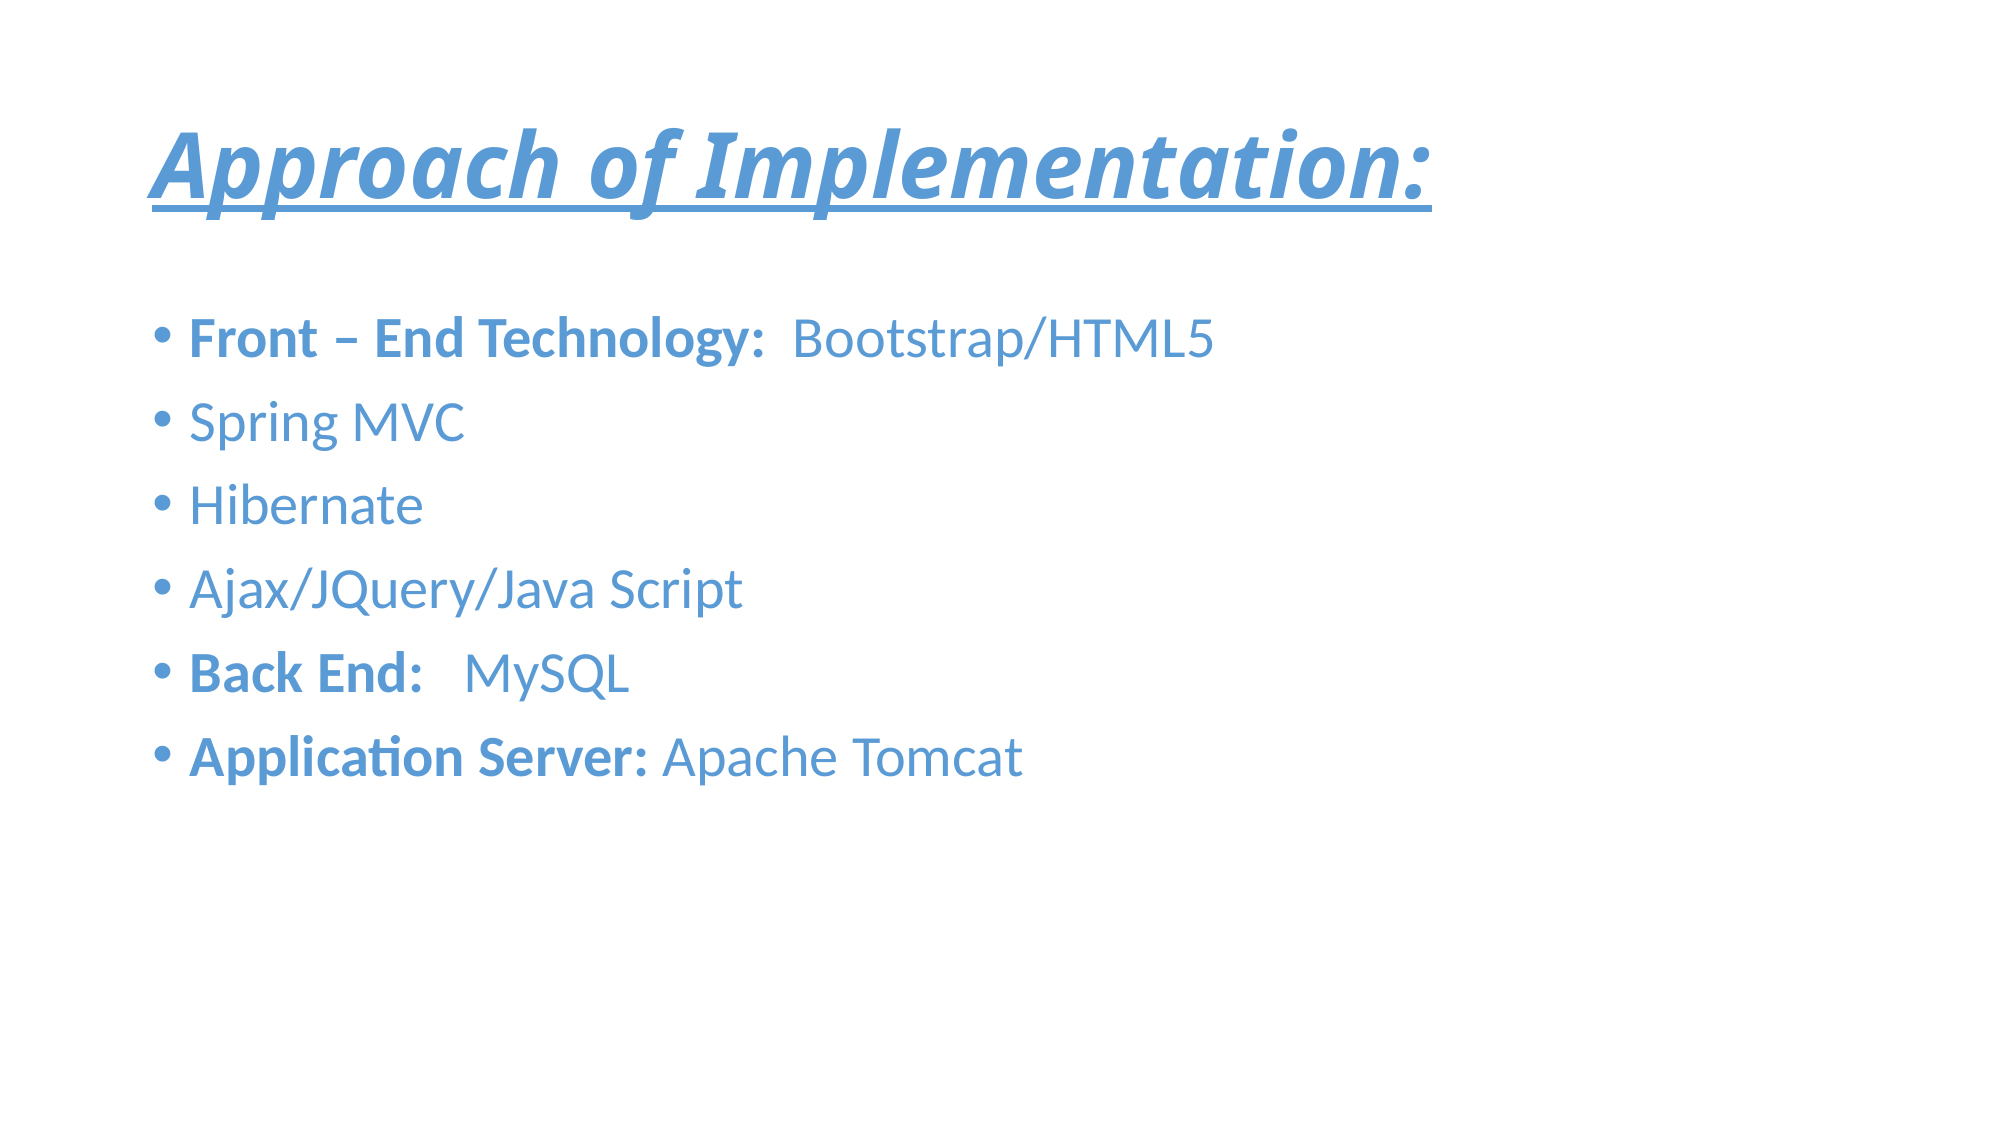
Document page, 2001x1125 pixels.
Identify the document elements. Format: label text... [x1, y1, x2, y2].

title Approach of Implementation: [137, 59, 1863, 278]
list Front – End Technology: Bootstrap/HTML5 Spring MVC Hibernate Ajax/JQuery/Java Script Back End: MySQL Application Server: Apache Tomcat [137, 299, 1863, 1014]
